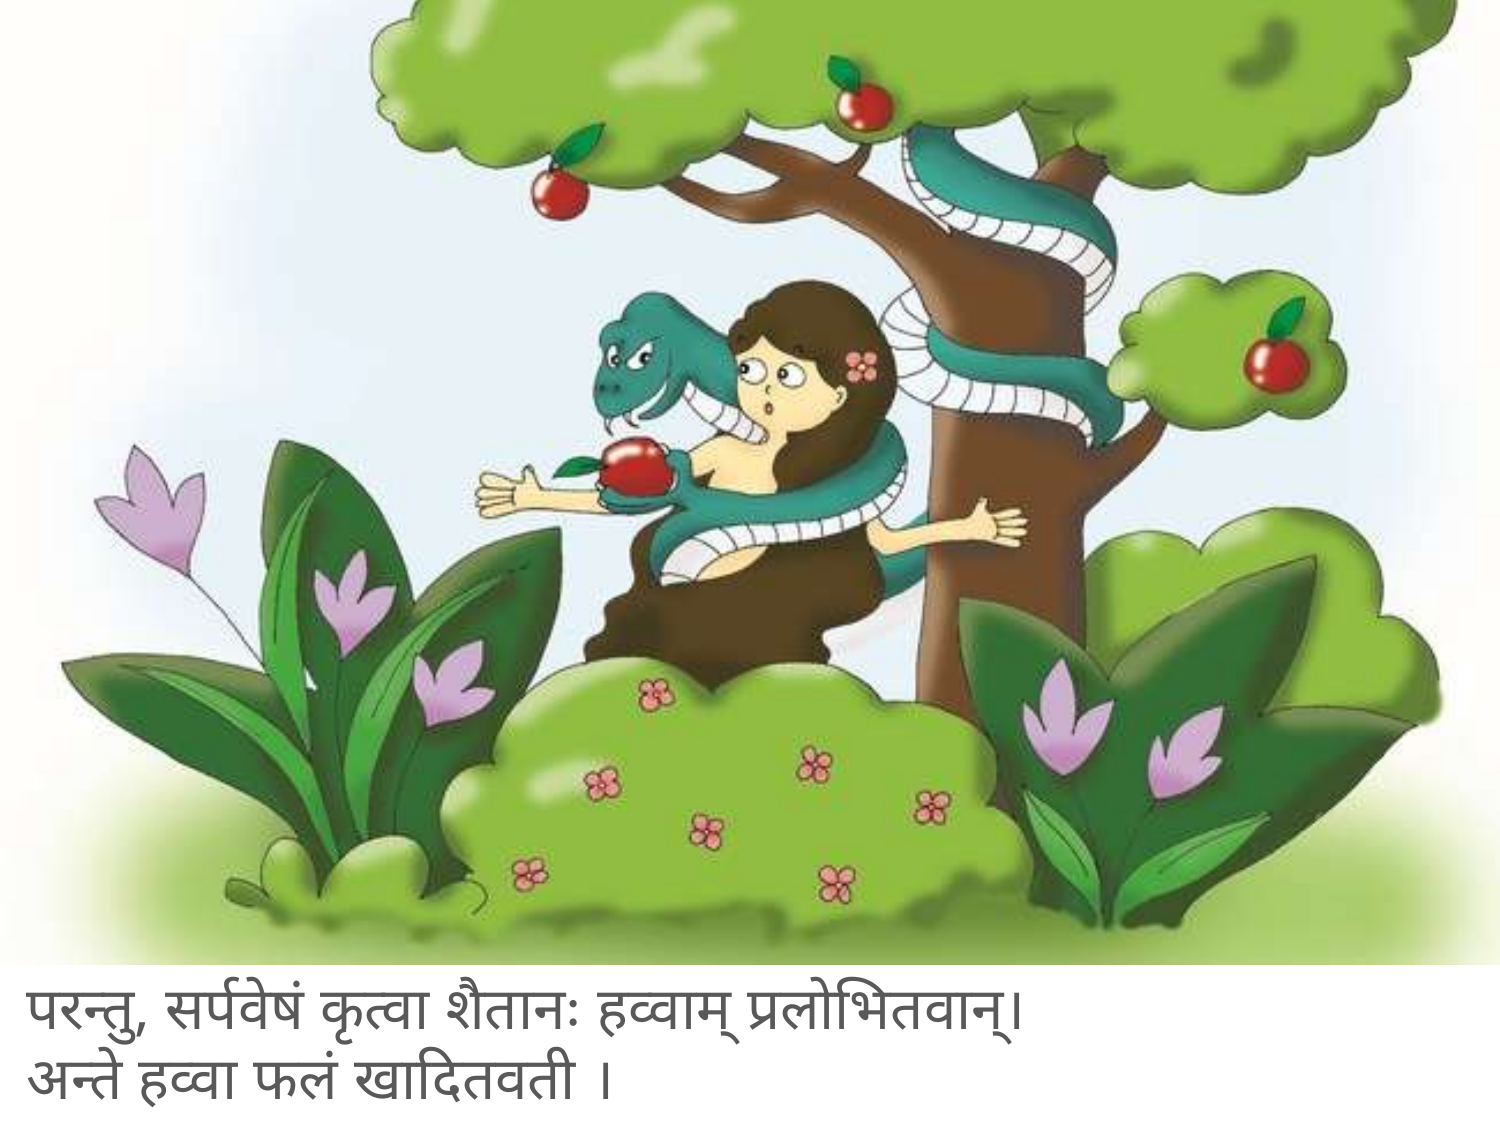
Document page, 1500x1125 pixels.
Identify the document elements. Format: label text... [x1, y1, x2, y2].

text_box परन्तु, सर्पवेषं कृत्वा शैतानः हव्वाम् प्रलोभितवान्। अन्ते हव्वा फलं खादितवती । [11, 972, 1498, 1119]
picture [0, 0, 1500, 965]
